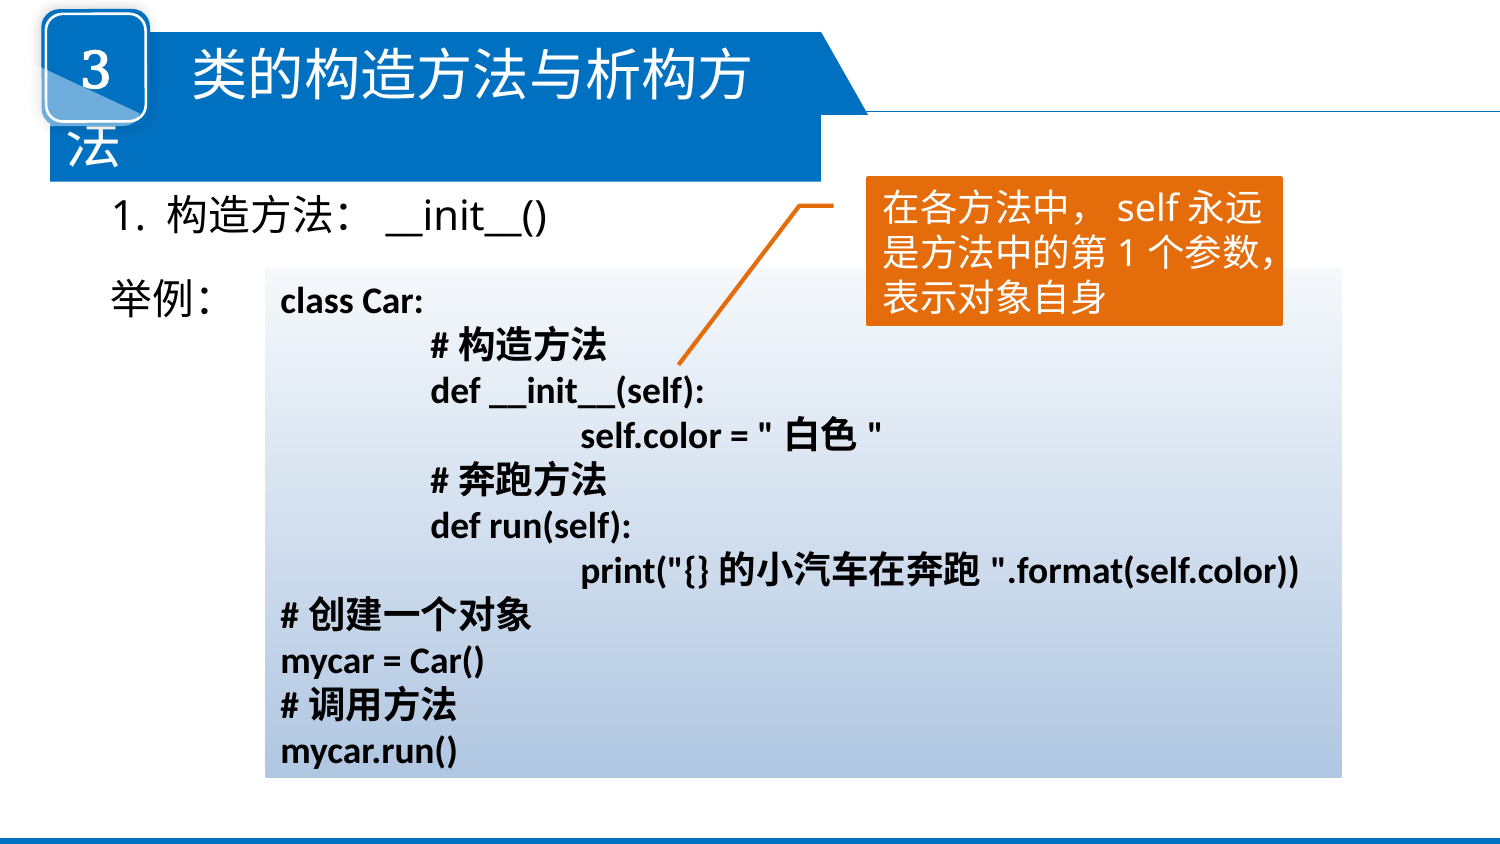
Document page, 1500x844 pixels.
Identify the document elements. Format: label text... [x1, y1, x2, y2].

text_box class Car: #构造方法 def __init__(self): self.color = "白色" #奔跑方法 def run(self): print("{}的小汽车在奔跑".format(self.color)) #创建一个对象 mycar = Car() #调用方法 mycar.run() [265, 268, 1342, 778]
text_box [0, 836, 1500, 844]
text_box 在各方法中，self永远是方法中的第1个参数，表示对象自身 [676, 203, 834, 367]
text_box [41, 8, 151, 127]
text_box 在各方法中，self永远是方法中的第1个参数，表示对象自身 [866, 176, 1283, 326]
list 1. 构造方法：__init__() 举例： [95, 156, 1379, 347]
text_box [820, 31, 866, 110]
text_box 类的构造方法与析构方法 [156, 32, 820, 110]
text_box 类的构造方法与析构方法 [50, 119, 821, 182]
